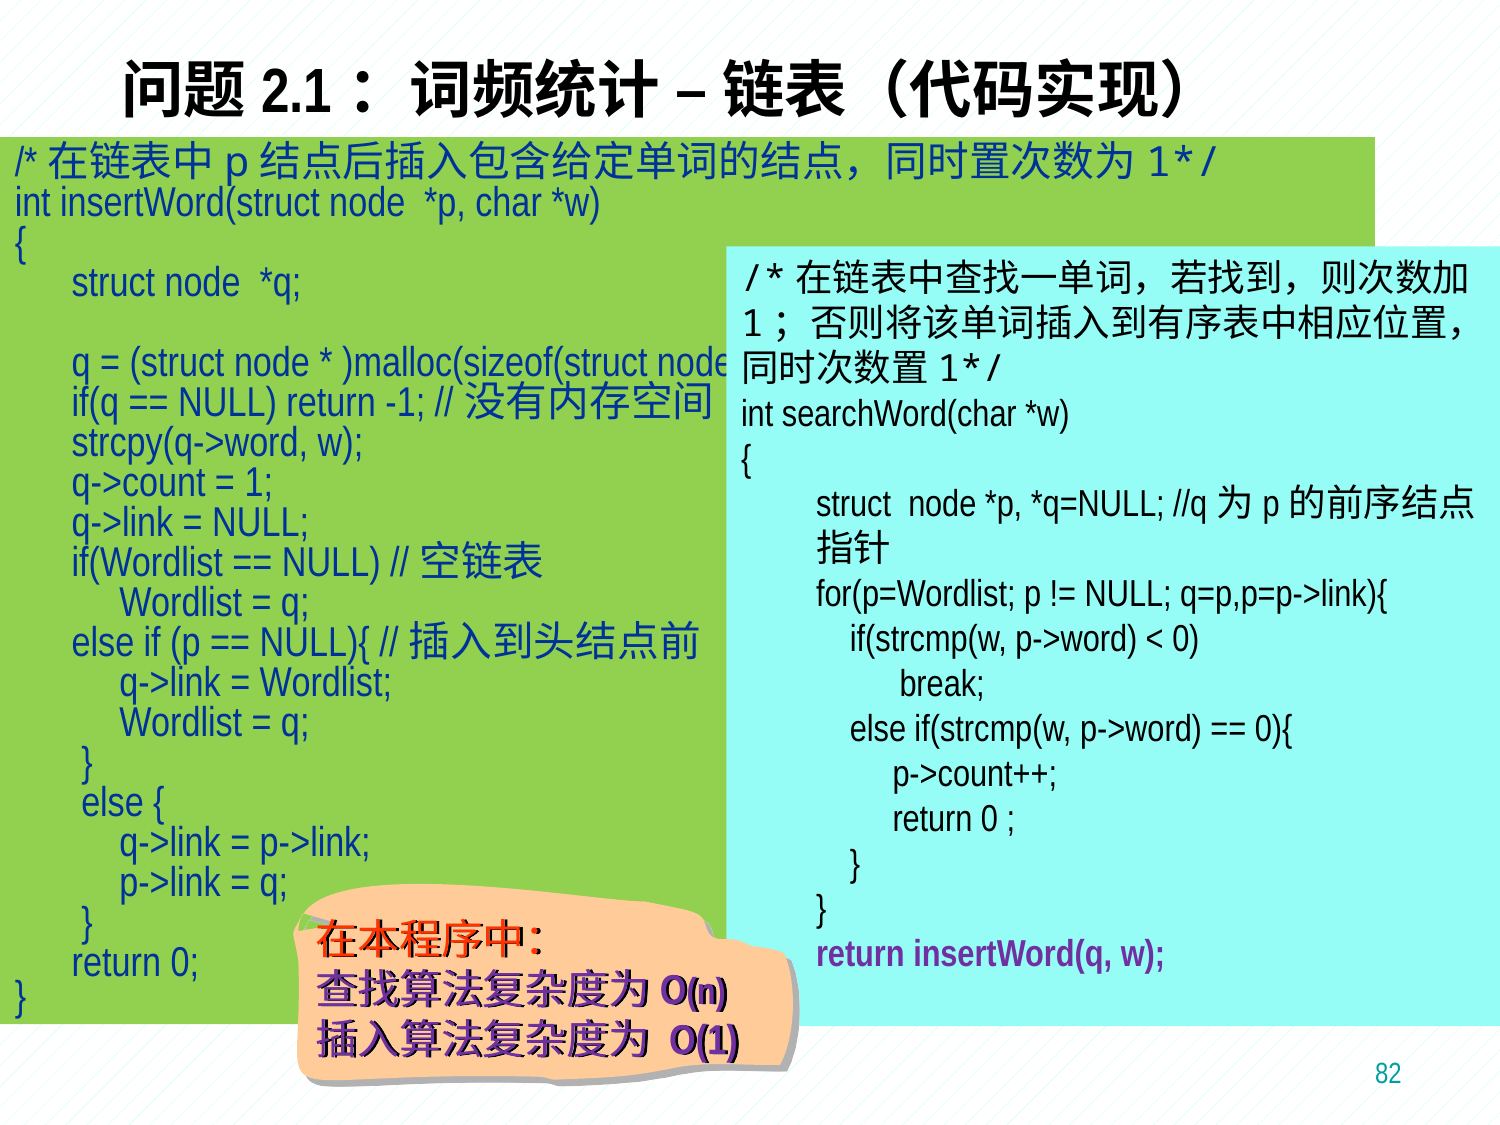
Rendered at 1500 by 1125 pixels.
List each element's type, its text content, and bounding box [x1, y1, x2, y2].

title 问题2.1：词频统计 – 链表（代码实现） [105, 25, 1450, 164]
slide_number 82 [1103, 1027, 1417, 1098]
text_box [241, 845, 798, 1125]
text_box /*在链表中查找一单词，若找到，则次数加1；否则将该单词插入到有序表中相应位置，同时次数置1*/ int searchWord(char *w) { struct node *p, *q=NULL; //q为p的前序结点指针 for(p=Wordlist; p != NULL; q=p,p=p->link){ if(strcmp(w, p->word) < 0) break; else if(strcmp(w, p->word) == 0){ p->count++; return 0 ; } } return insertWord(q, w); } [726, 246, 1500, 1027]
text_box /*在链表中p结点后插入包含给定单词的结点，同时置次数为1*/ int insertWord(struct node *p, char *w) { struct node *q; q = (struct node * )malloc(sizeof(struct node)); if(q == NULL) return -1; //没有内存空间 strcpy(q->word, w); q->count = 1; q->link = NULL; if(Wordlist == NULL) //空链表 Wordlist = q; else if (p == NULL){ //插入到头结点前 q->link = Wordlist; Wordlist = q; } else { q->link = p->link; p->link = q; } return 0; } [0, 137, 1375, 1025]
